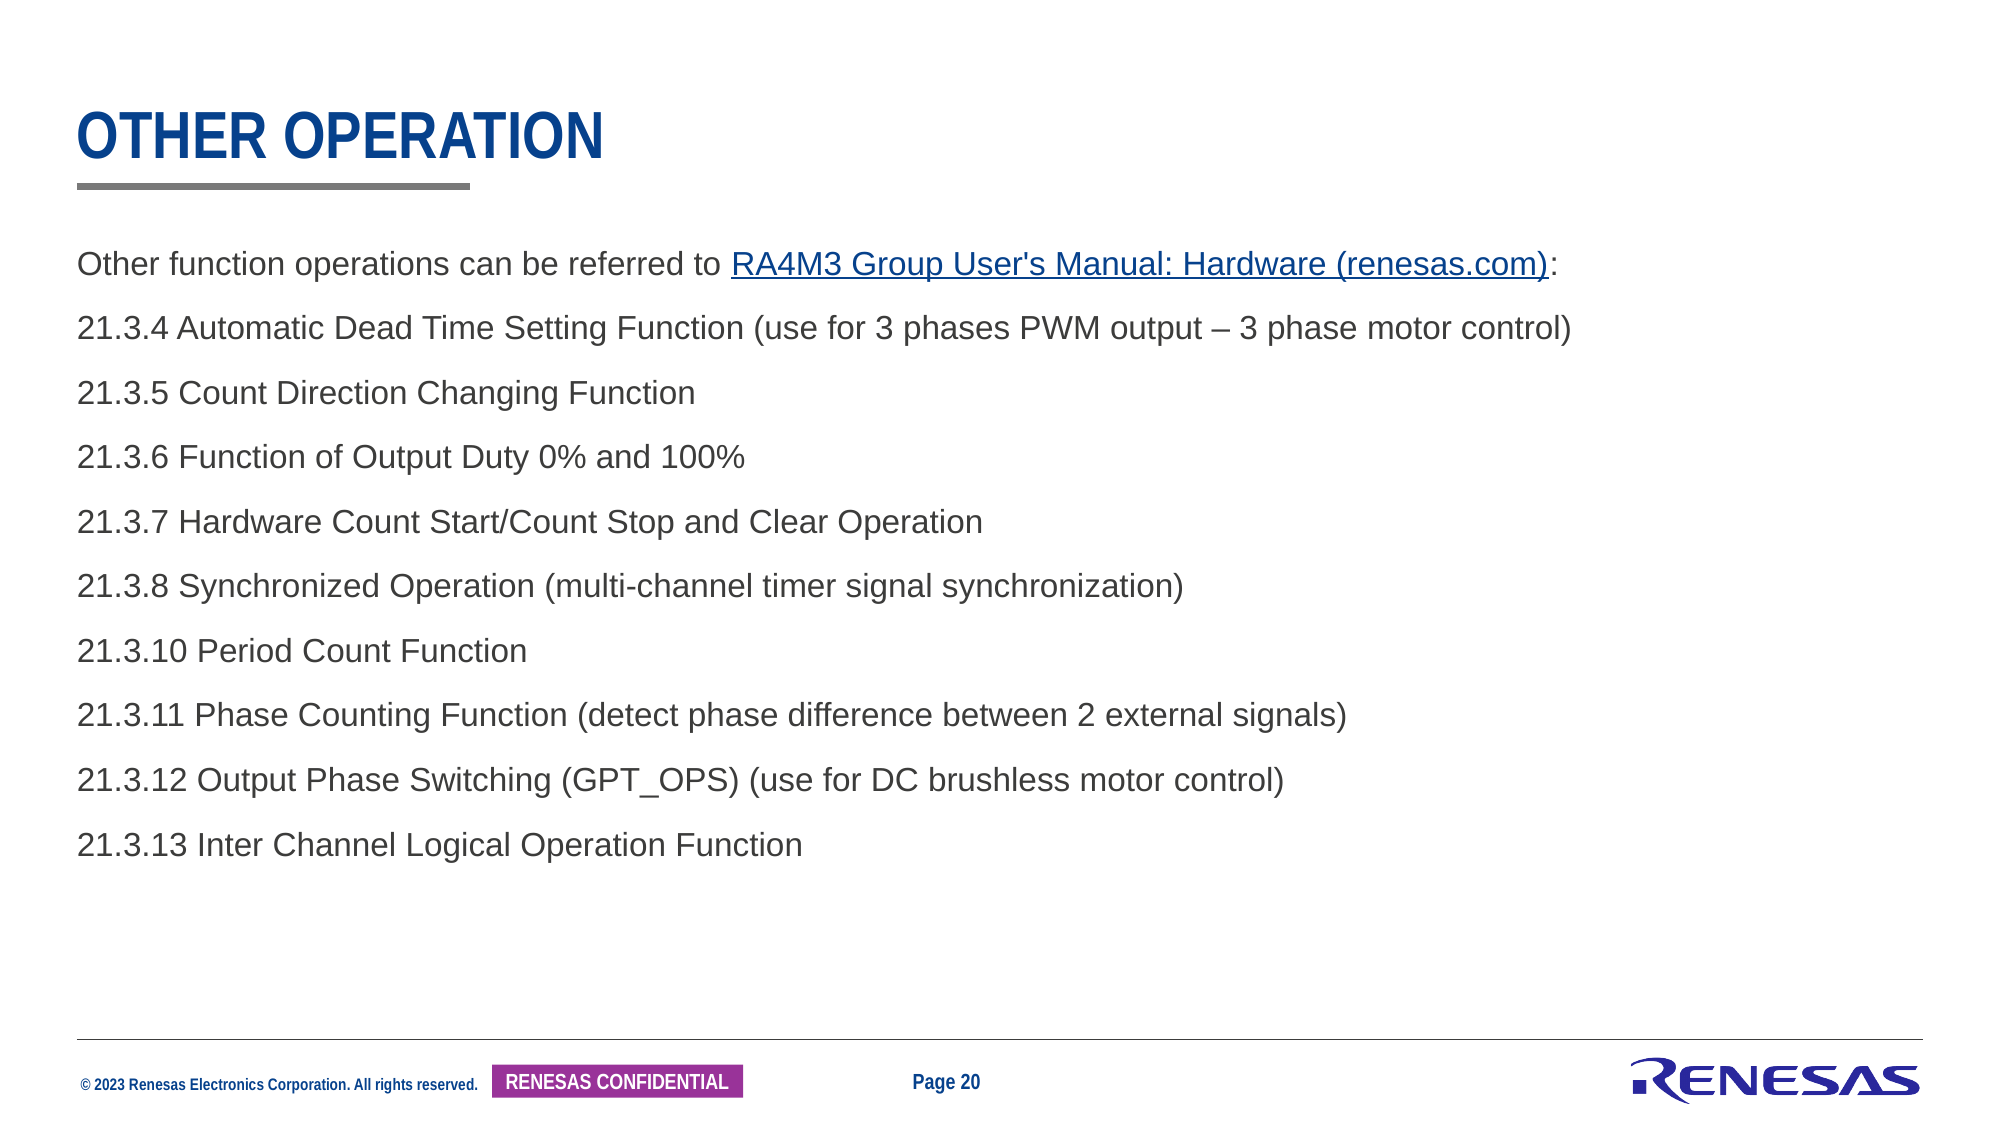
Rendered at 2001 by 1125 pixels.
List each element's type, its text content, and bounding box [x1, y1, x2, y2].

title Other operation [76, 97, 1922, 173]
list Other function operations can be referred to RA4M3 Group User's Manual: Hardware (renesas.com): 21.3.4 Automatic Dead Time Setting Function (use for 3 phases PWM output – 3 phase motor control) 21.3.5 Count Direction Changing Function 21.3.6 Function of Output Duty 0% and 100% 21.3.7 Hardware Count Start/Count Stop and Clear Operation 21.3.8 Synchronized Operation (multi-channel timer signal synchronization) 21.3.10 Period Count Function 21.3.11 Phase Counting Function (detect phase difference between 2 external signals) 21.3.12 Output Phase Switching (GPT_OPS) (use for DC brushless motor control) 21.3.13 Inter Channel Logical Operation Function [76, 233, 1922, 866]
picture [1628, 1055, 1923, 1106]
